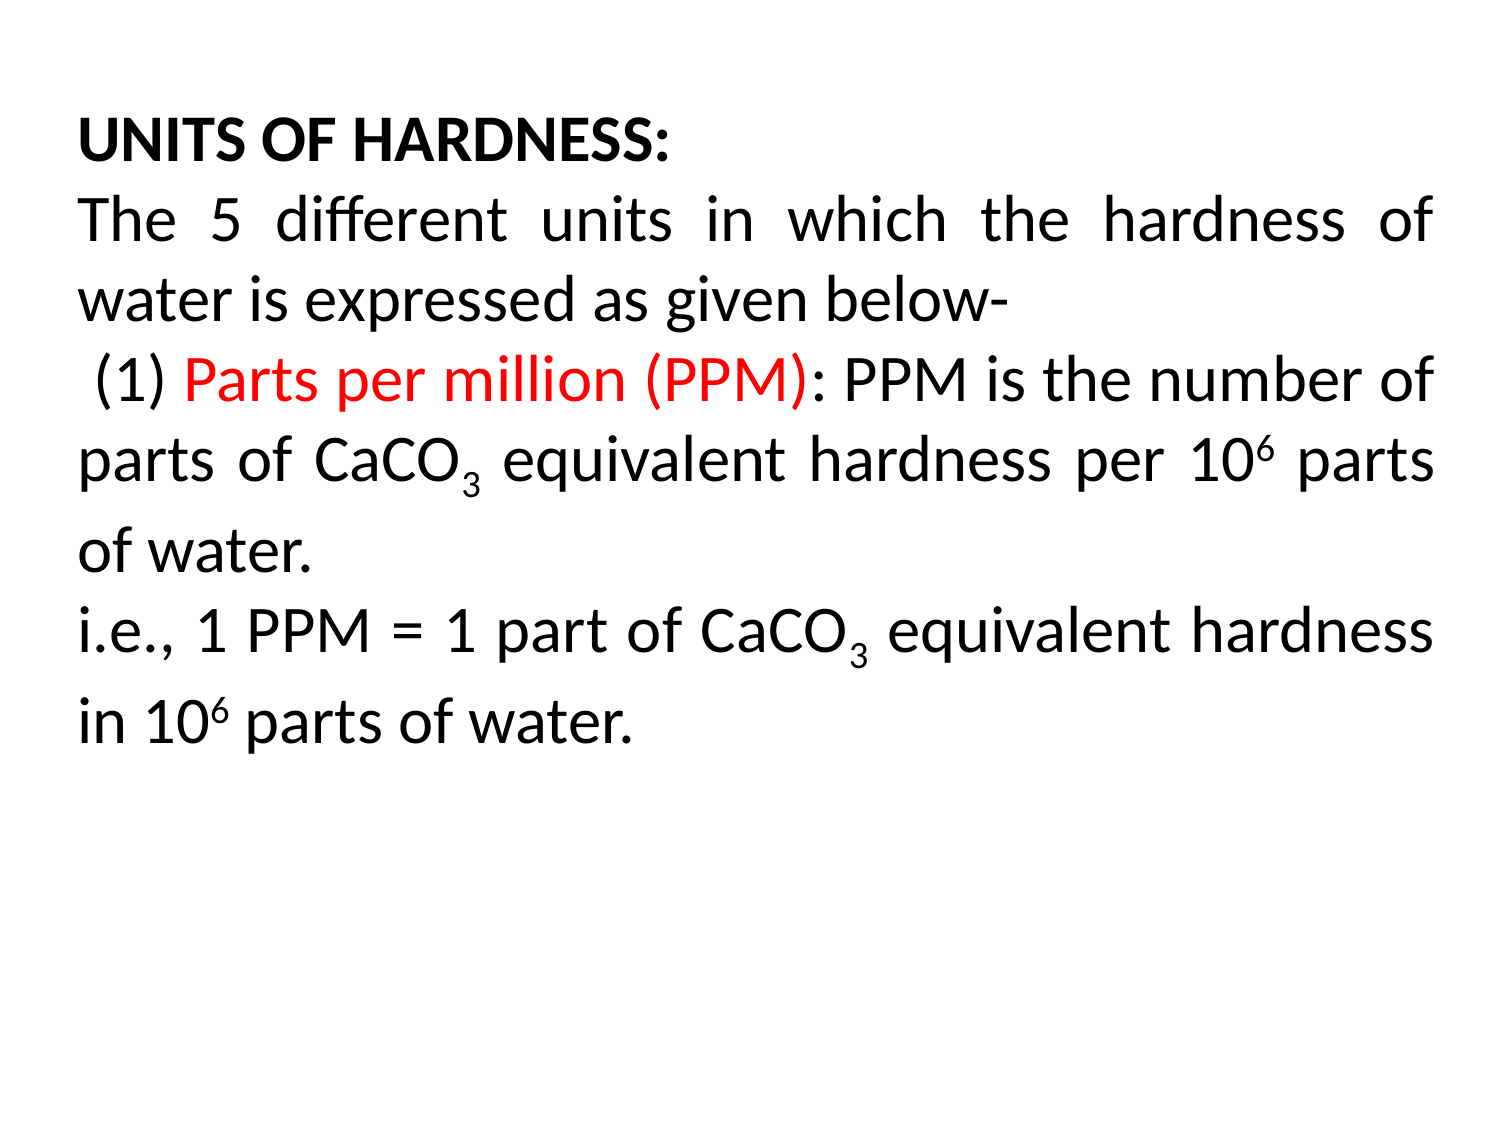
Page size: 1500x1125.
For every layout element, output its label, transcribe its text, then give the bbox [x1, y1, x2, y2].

text_box UNITS OF HARDNESS: The 5 different units in which the hardness of water is expressed as given below- (1) Parts per million (PPM): PPM is the number of parts of CaCO3 equivalent hardness per 106 parts of water. i.e., 1 PPM = 1 part of CaCO3 equivalent hardness in 106 parts of water. [62, 87, 1450, 764]
